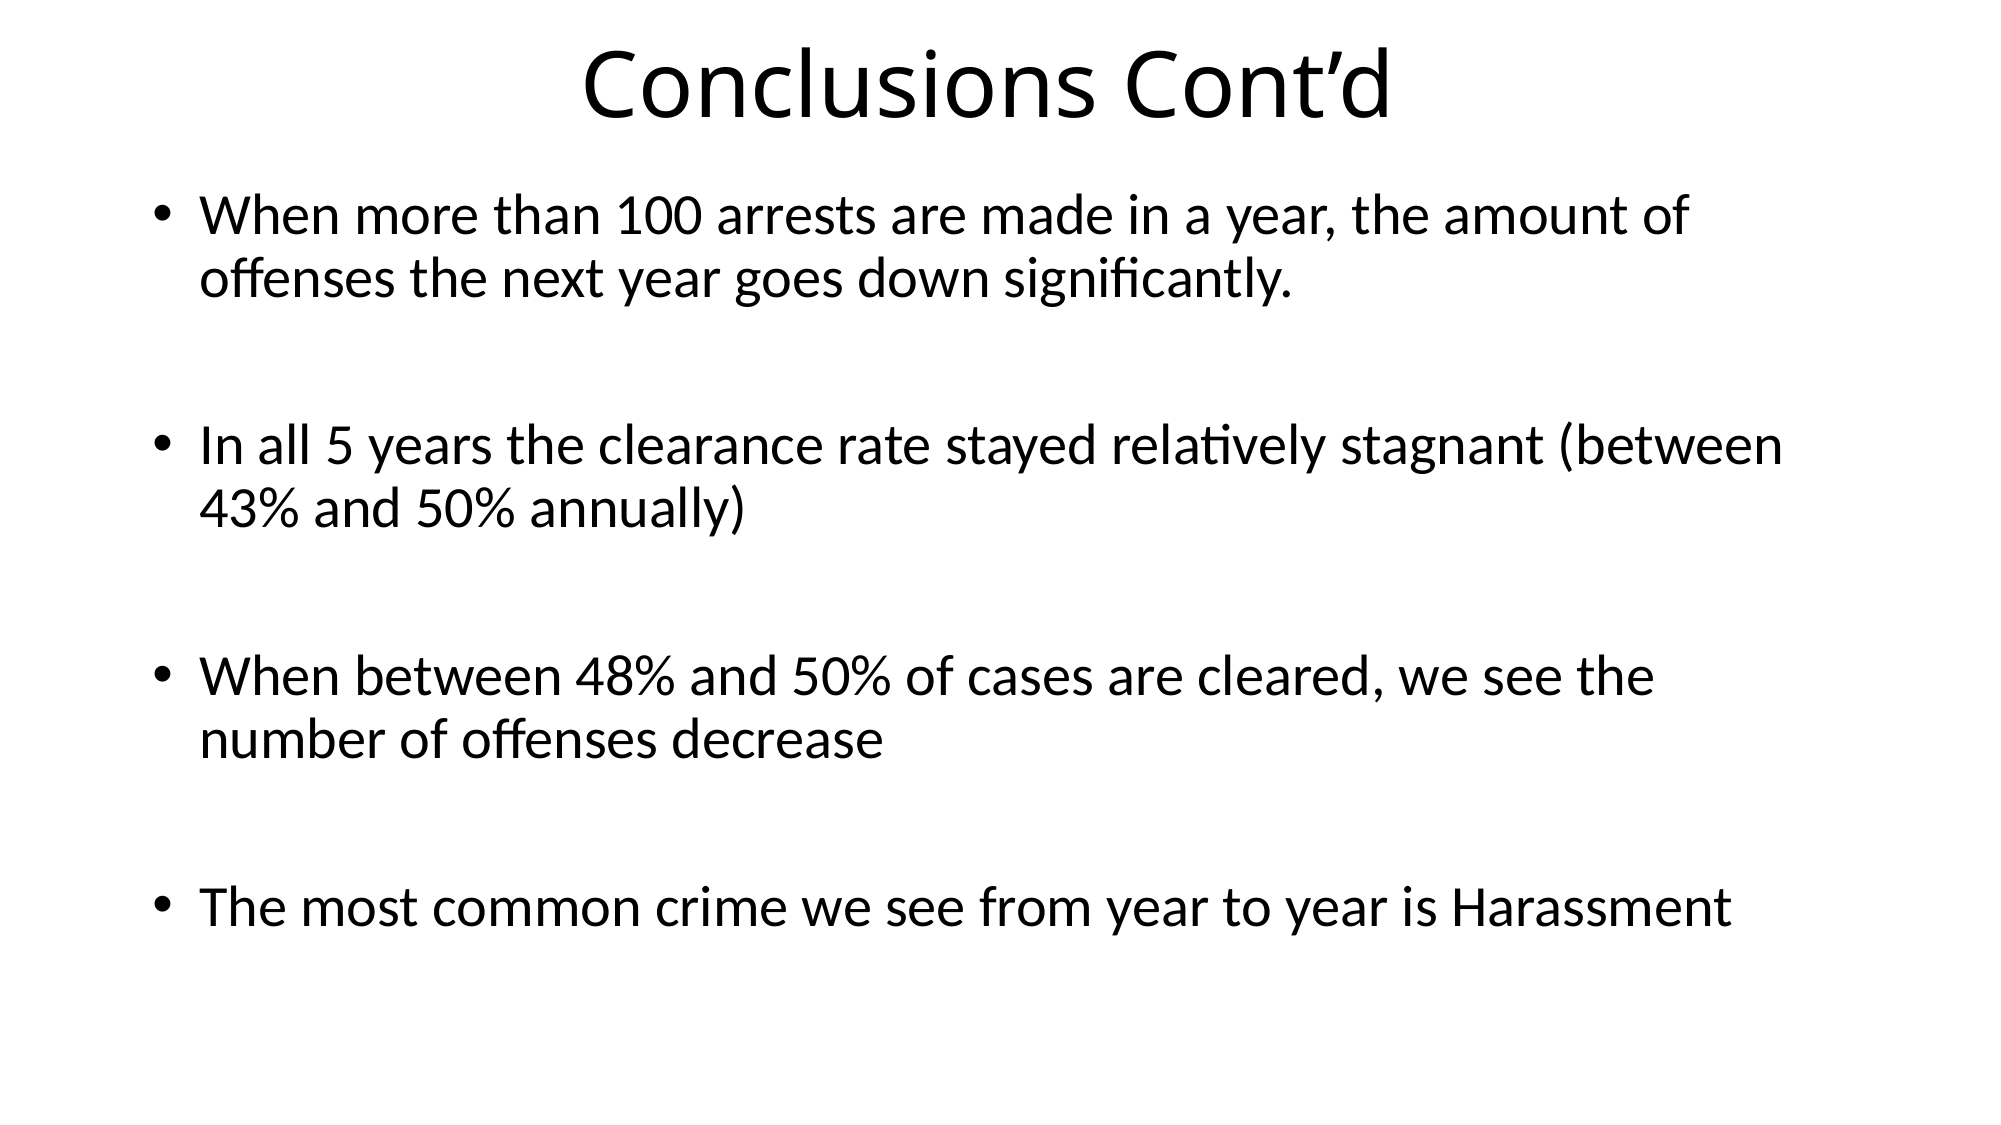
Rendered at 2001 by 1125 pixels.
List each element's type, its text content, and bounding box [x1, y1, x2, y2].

list When more than 100 arrests are made in a year, the amount of offenses the next year goes down significantly. In all 5 years the clearance rate stayed relatively stagnant (between 43% and 50% annually) When between 48% and 50% of cases are cleared, we see the number of offenses decrease The most common crime we see from year to year is Harassment [137, 176, 1863, 1014]
title Conclusions Cont’d [137, 0, 1863, 176]
